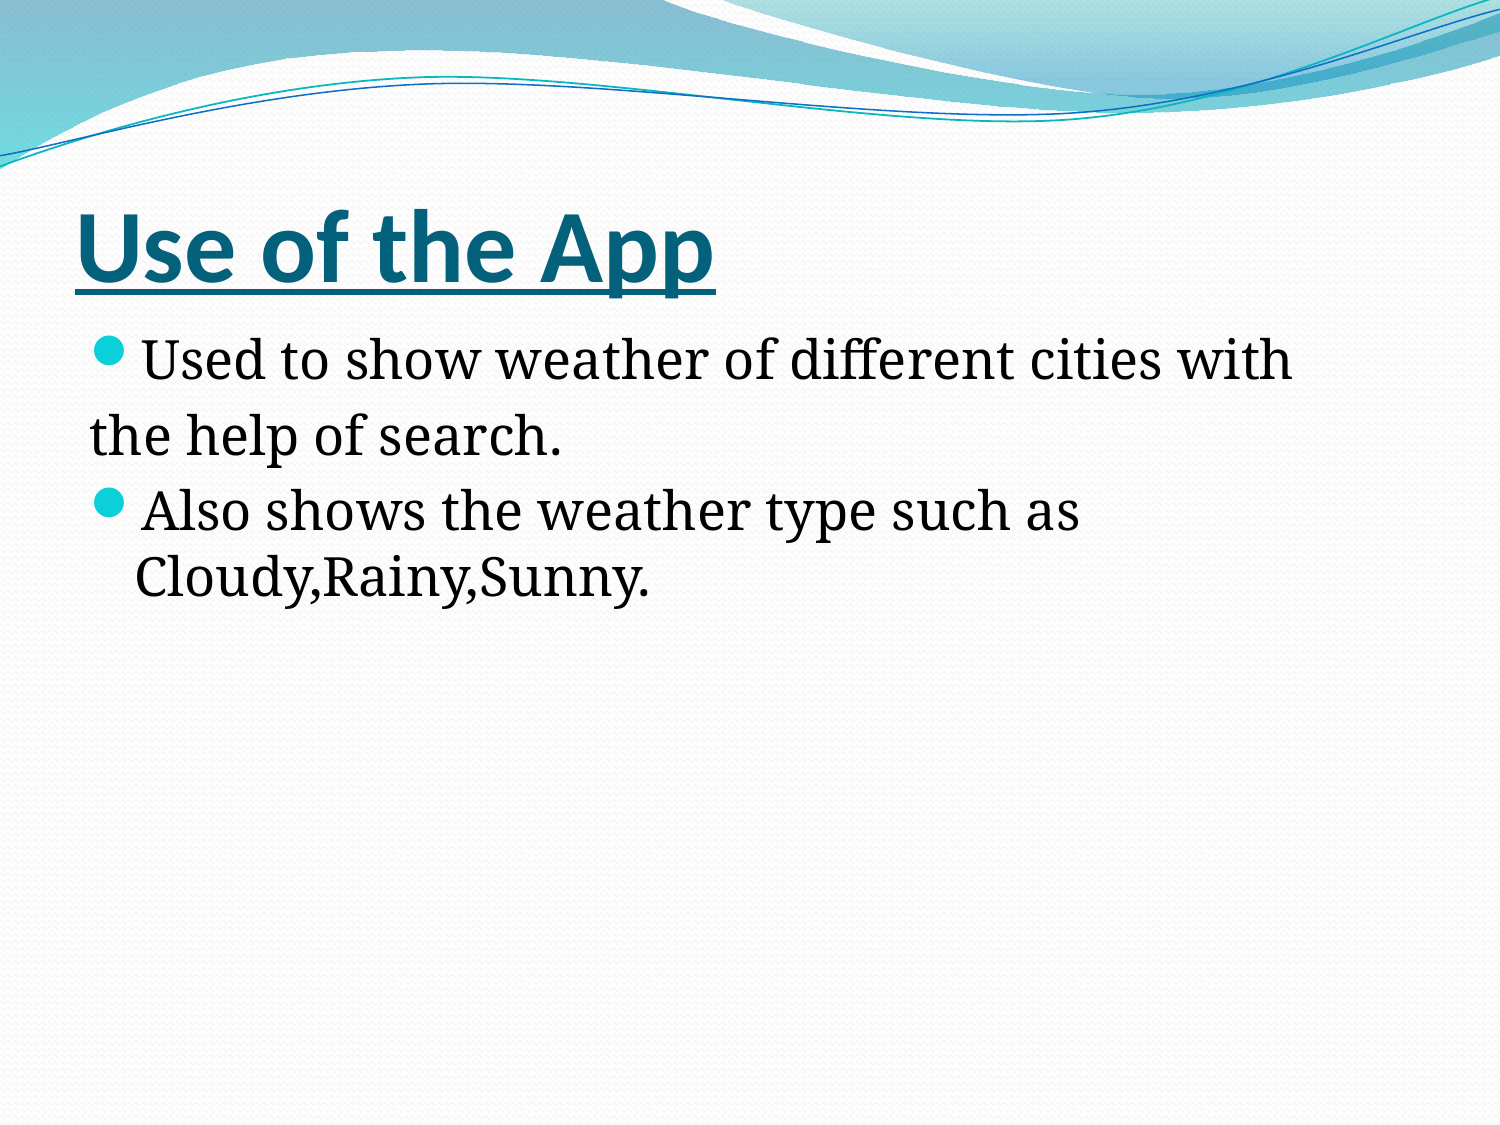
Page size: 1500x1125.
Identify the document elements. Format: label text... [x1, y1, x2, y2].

list Used to show weather of different cities with the help of search. Also shows the weather type such as Cloudy,Rainy,Sunny. [75, 317, 1425, 1038]
title Use of the App [75, 115, 1425, 303]
